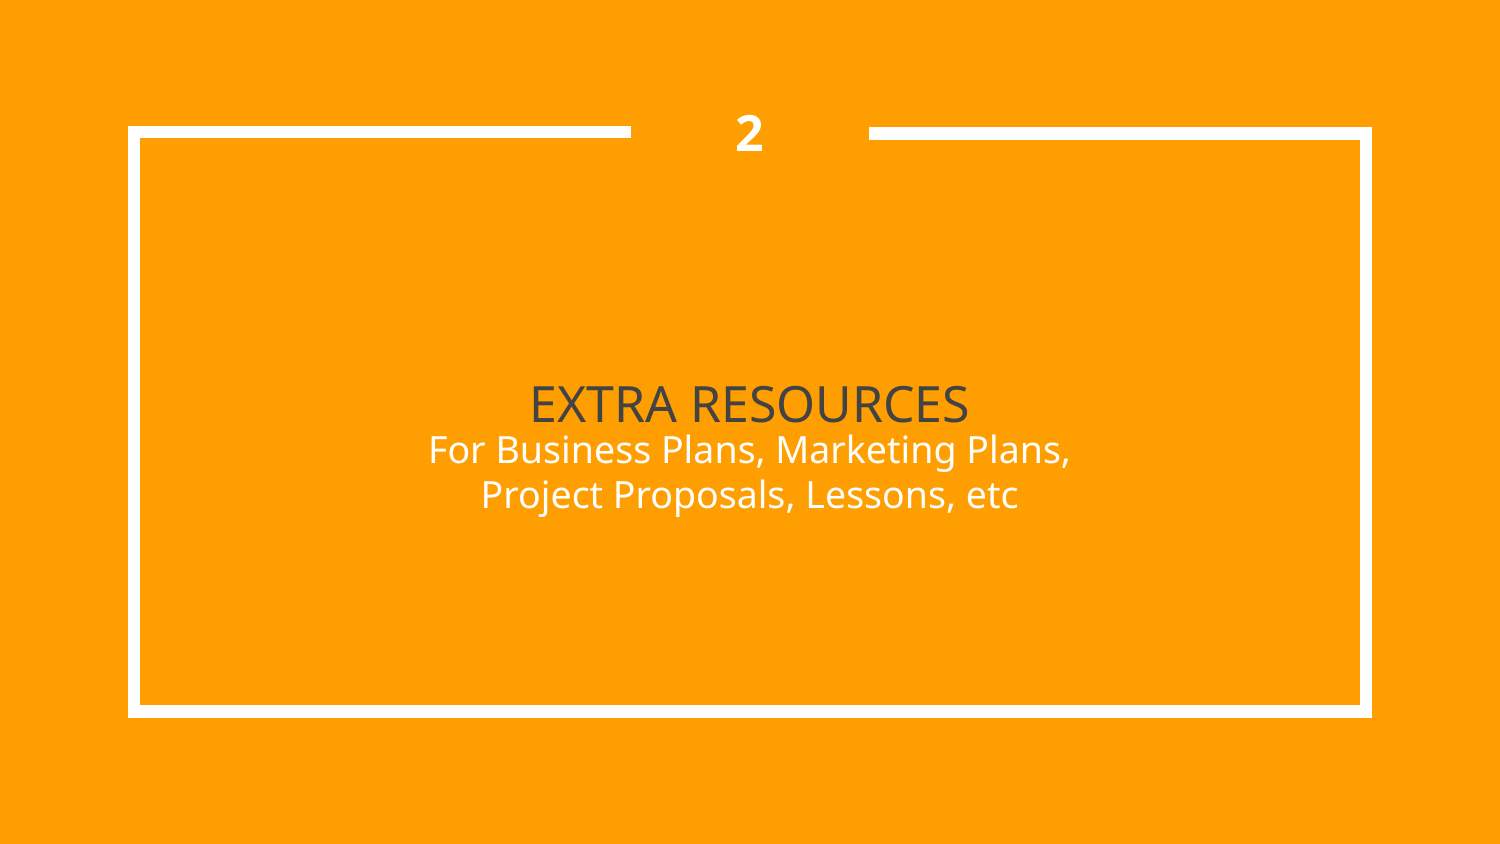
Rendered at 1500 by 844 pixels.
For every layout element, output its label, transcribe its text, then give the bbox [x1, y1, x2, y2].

title EXTRA RESOURCES [317, 359, 1183, 411]
subtitle For Business Plans, Marketing Plans, Project Proposals, Lessons, etc [112, 411, 1388, 485]
text_box 2 [633, 86, 867, 178]
